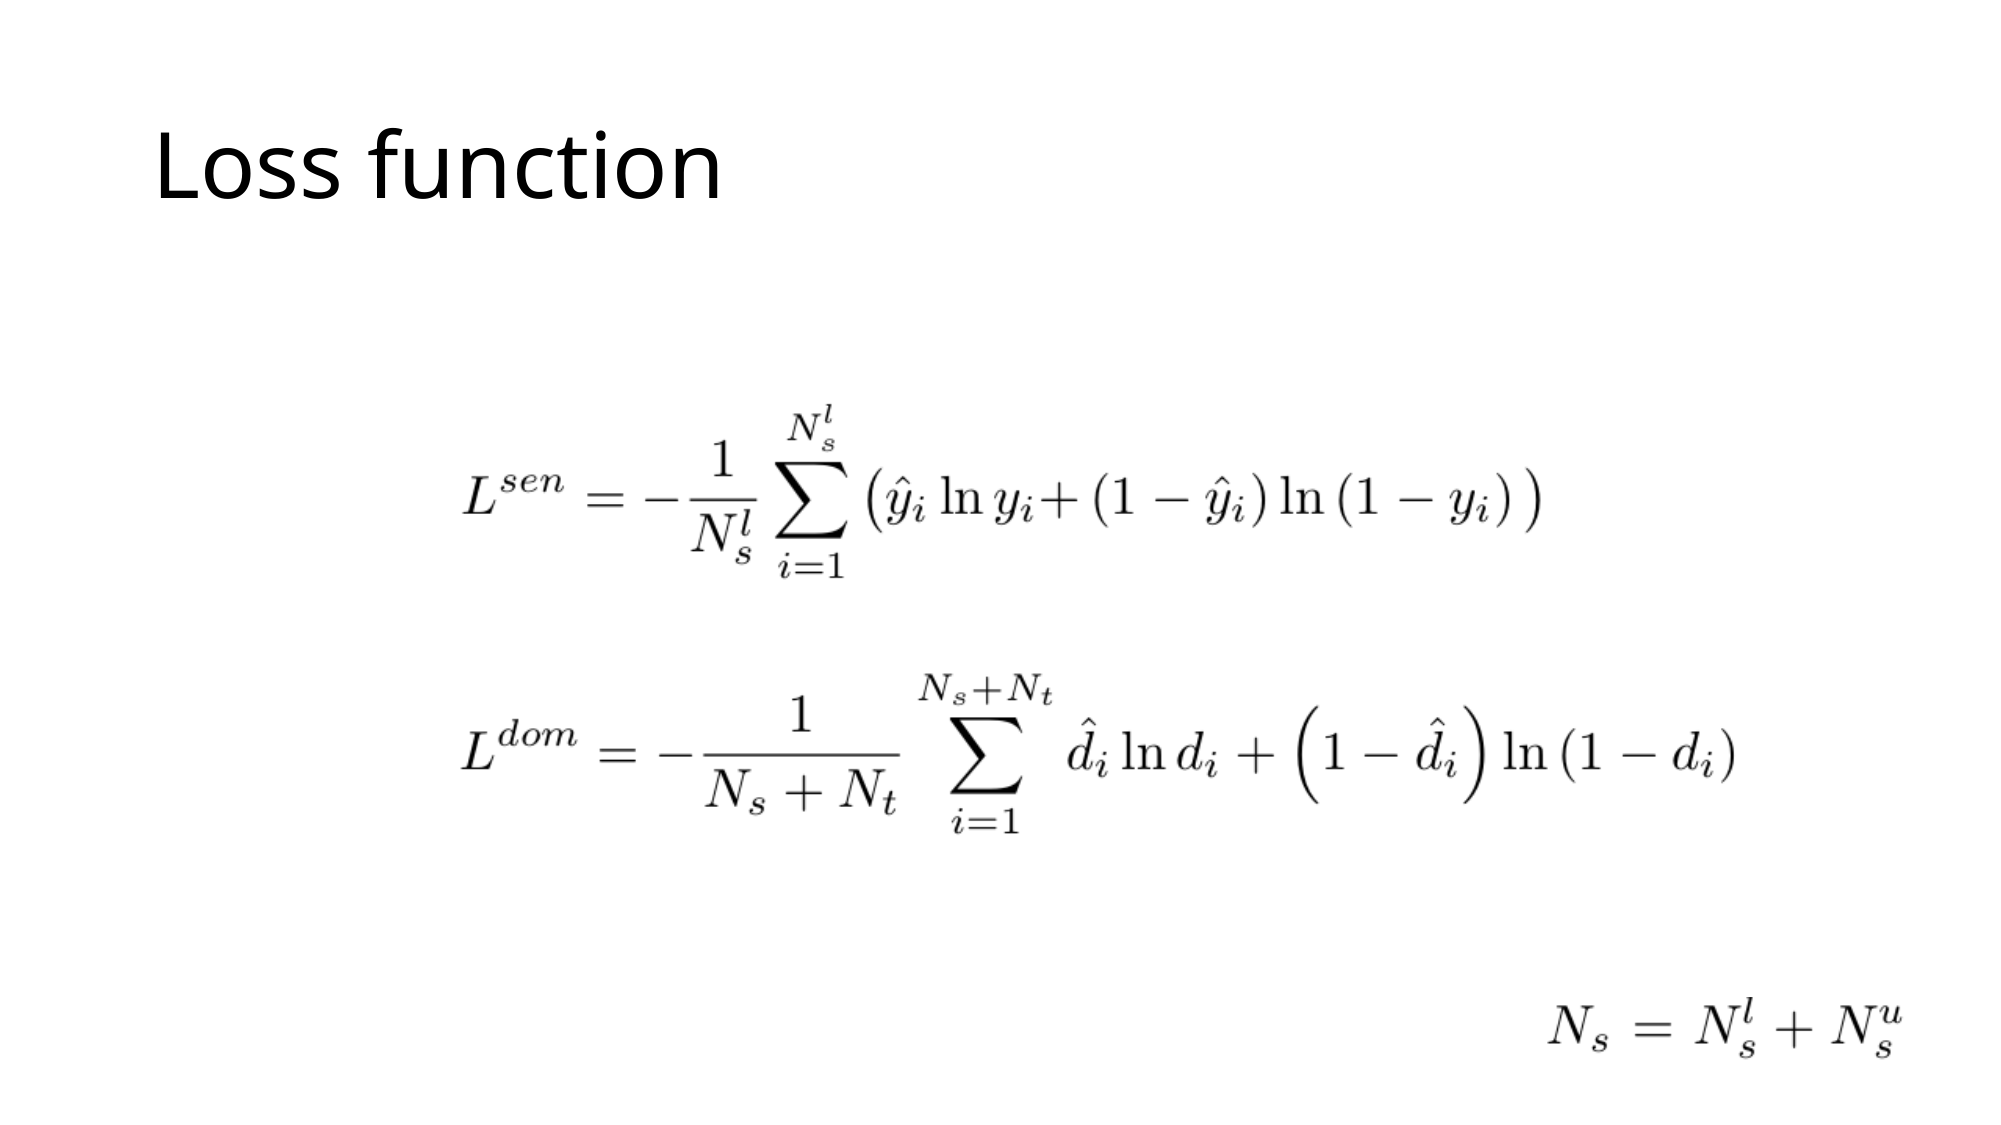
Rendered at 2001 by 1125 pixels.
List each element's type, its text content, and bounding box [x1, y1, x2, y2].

picture [1546, 997, 1908, 1066]
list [453, 395, 1546, 586]
picture [453, 666, 1745, 843]
title Loss function [137, 59, 1863, 278]
